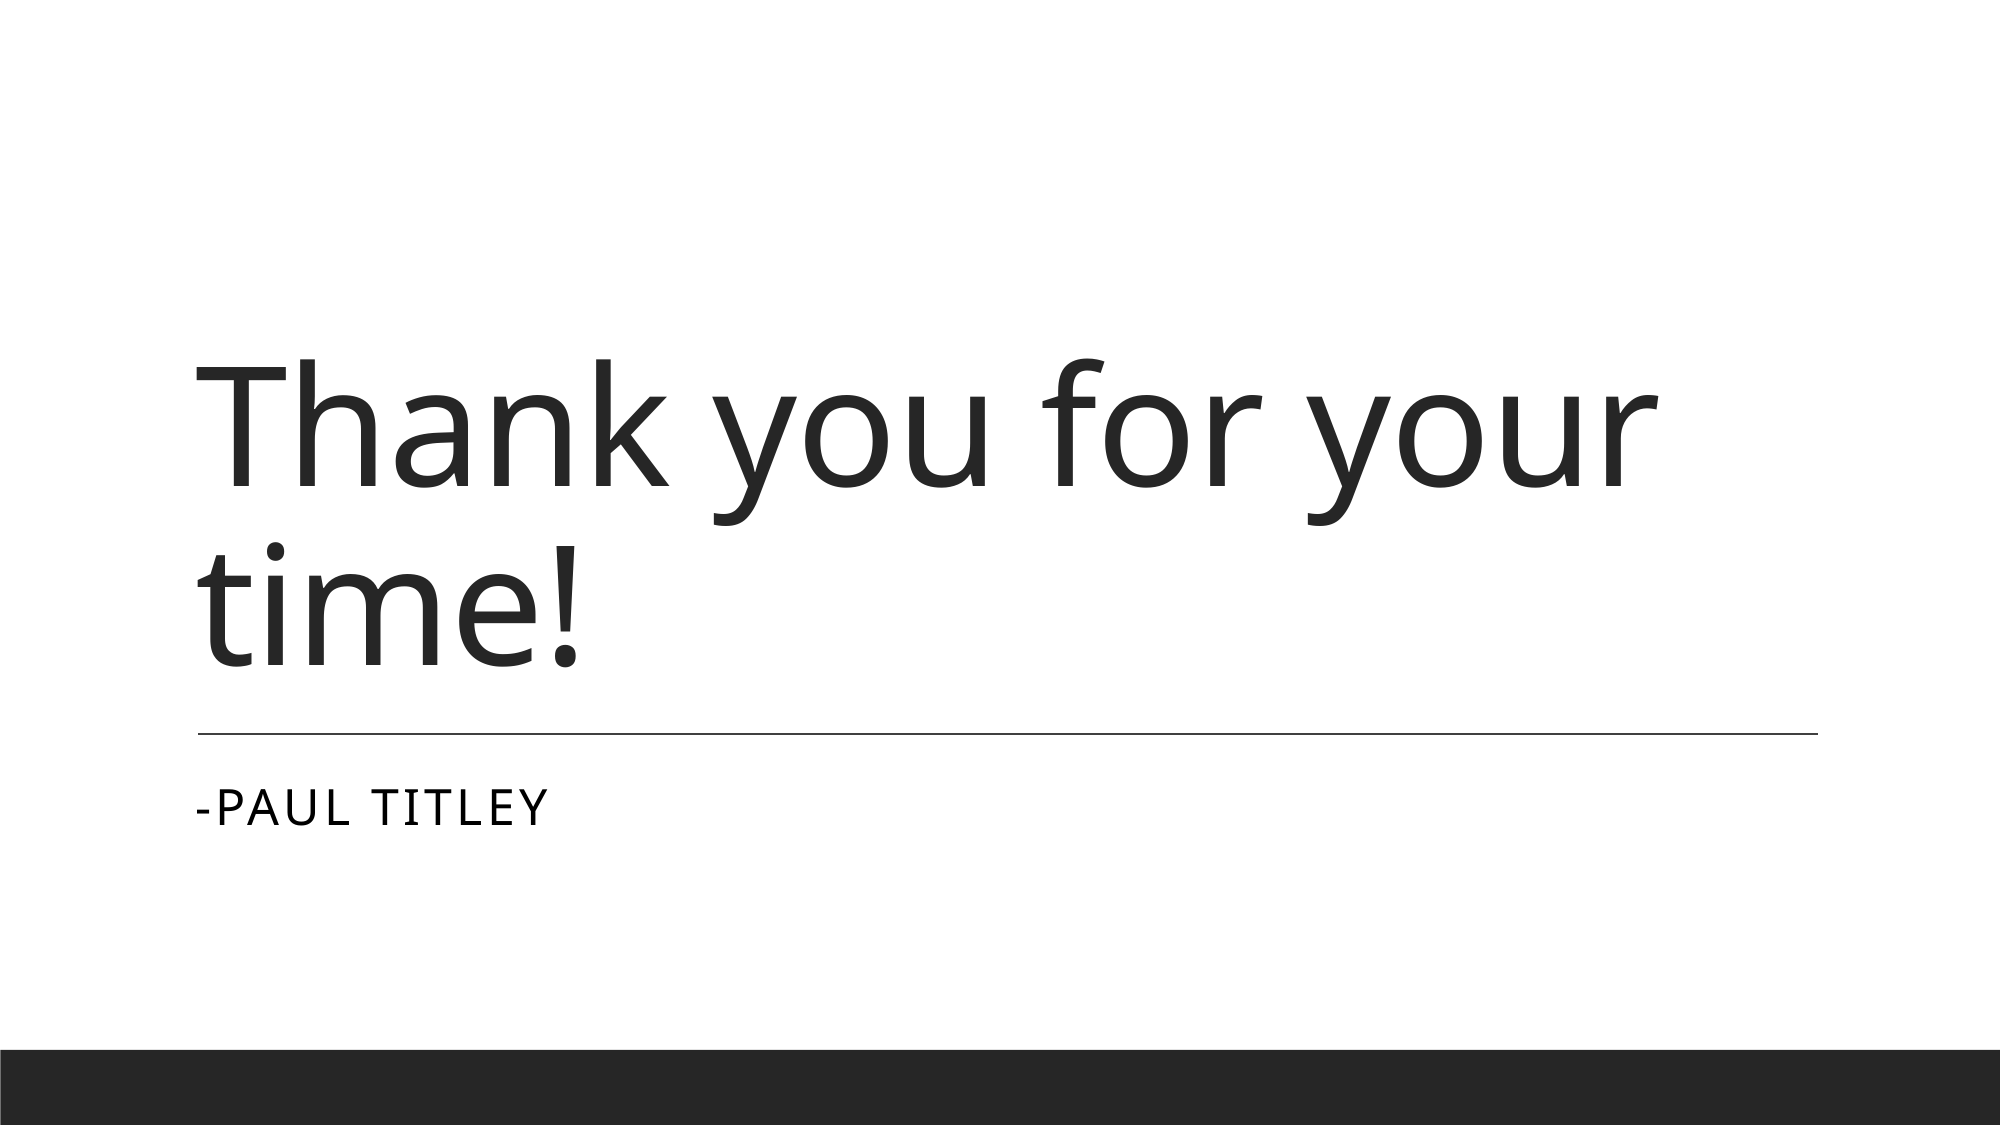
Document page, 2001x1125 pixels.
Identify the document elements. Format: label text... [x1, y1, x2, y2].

subtitle -Paul Titley [180, 761, 1831, 950]
title Thank you for your time! [180, 124, 1830, 710]
